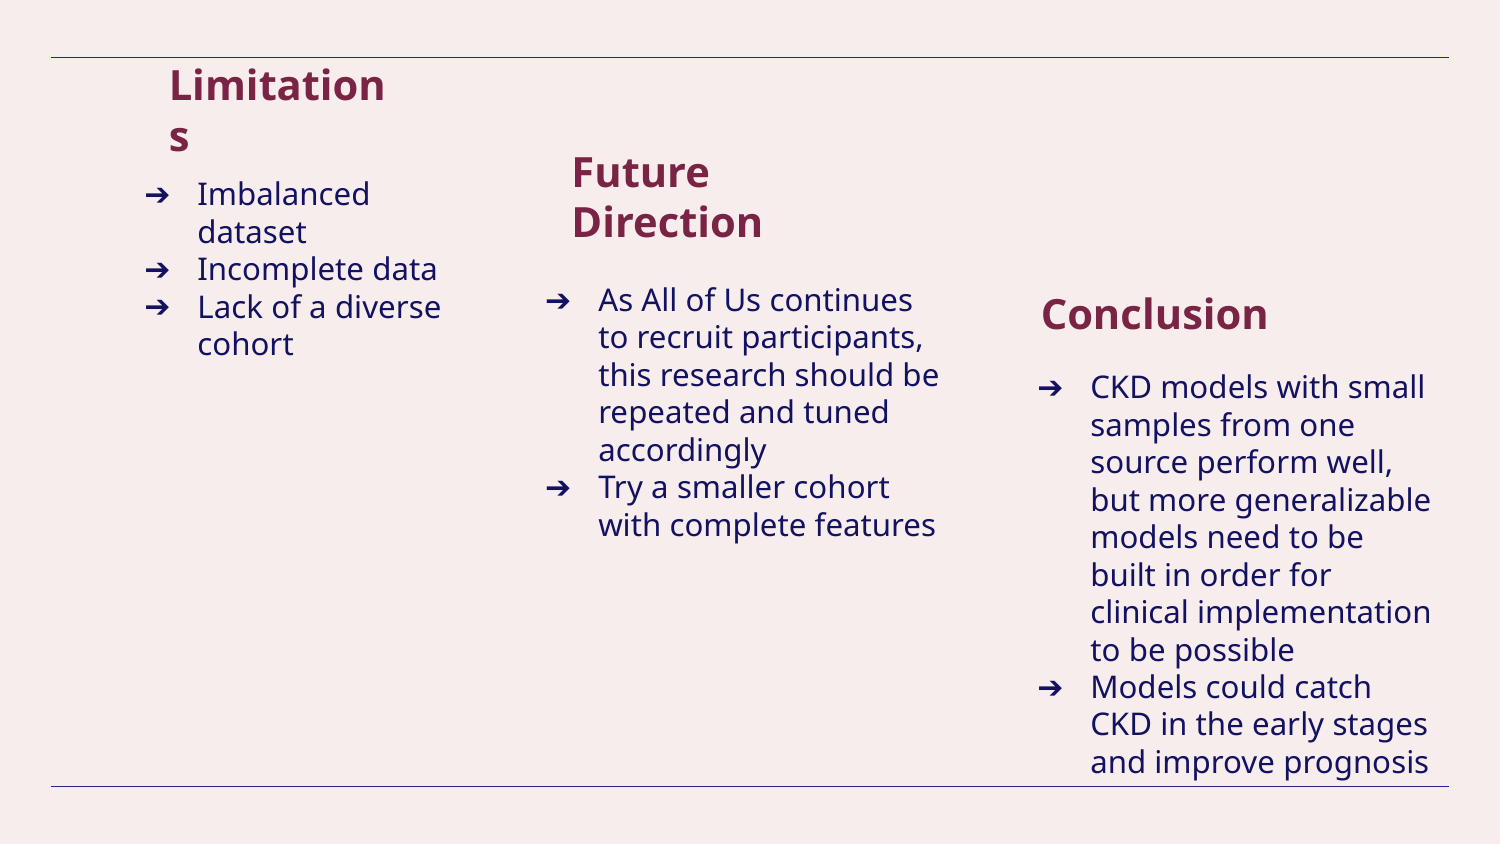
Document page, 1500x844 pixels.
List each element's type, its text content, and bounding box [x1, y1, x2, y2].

subtitle Future Direction [556, 174, 924, 261]
subtitle Imbalanced dataset Incomplete data Lack of a diverse cohort [107, 159, 465, 409]
subtitle Limitations [153, 87, 418, 175]
subtitle CKD models with small samples from one source perform well, but more generalizable models need to be built in order for clinical implementation to be possible Models could catch CKD in the early stages and improve prognosis [1000, 352, 1449, 666]
subtitle As All of Us continues to recruit participants, this research should be repeated and tuned accordingly Try a smaller cohort with complete features [508, 265, 957, 579]
subtitle Conclusion [1025, 266, 1290, 353]
